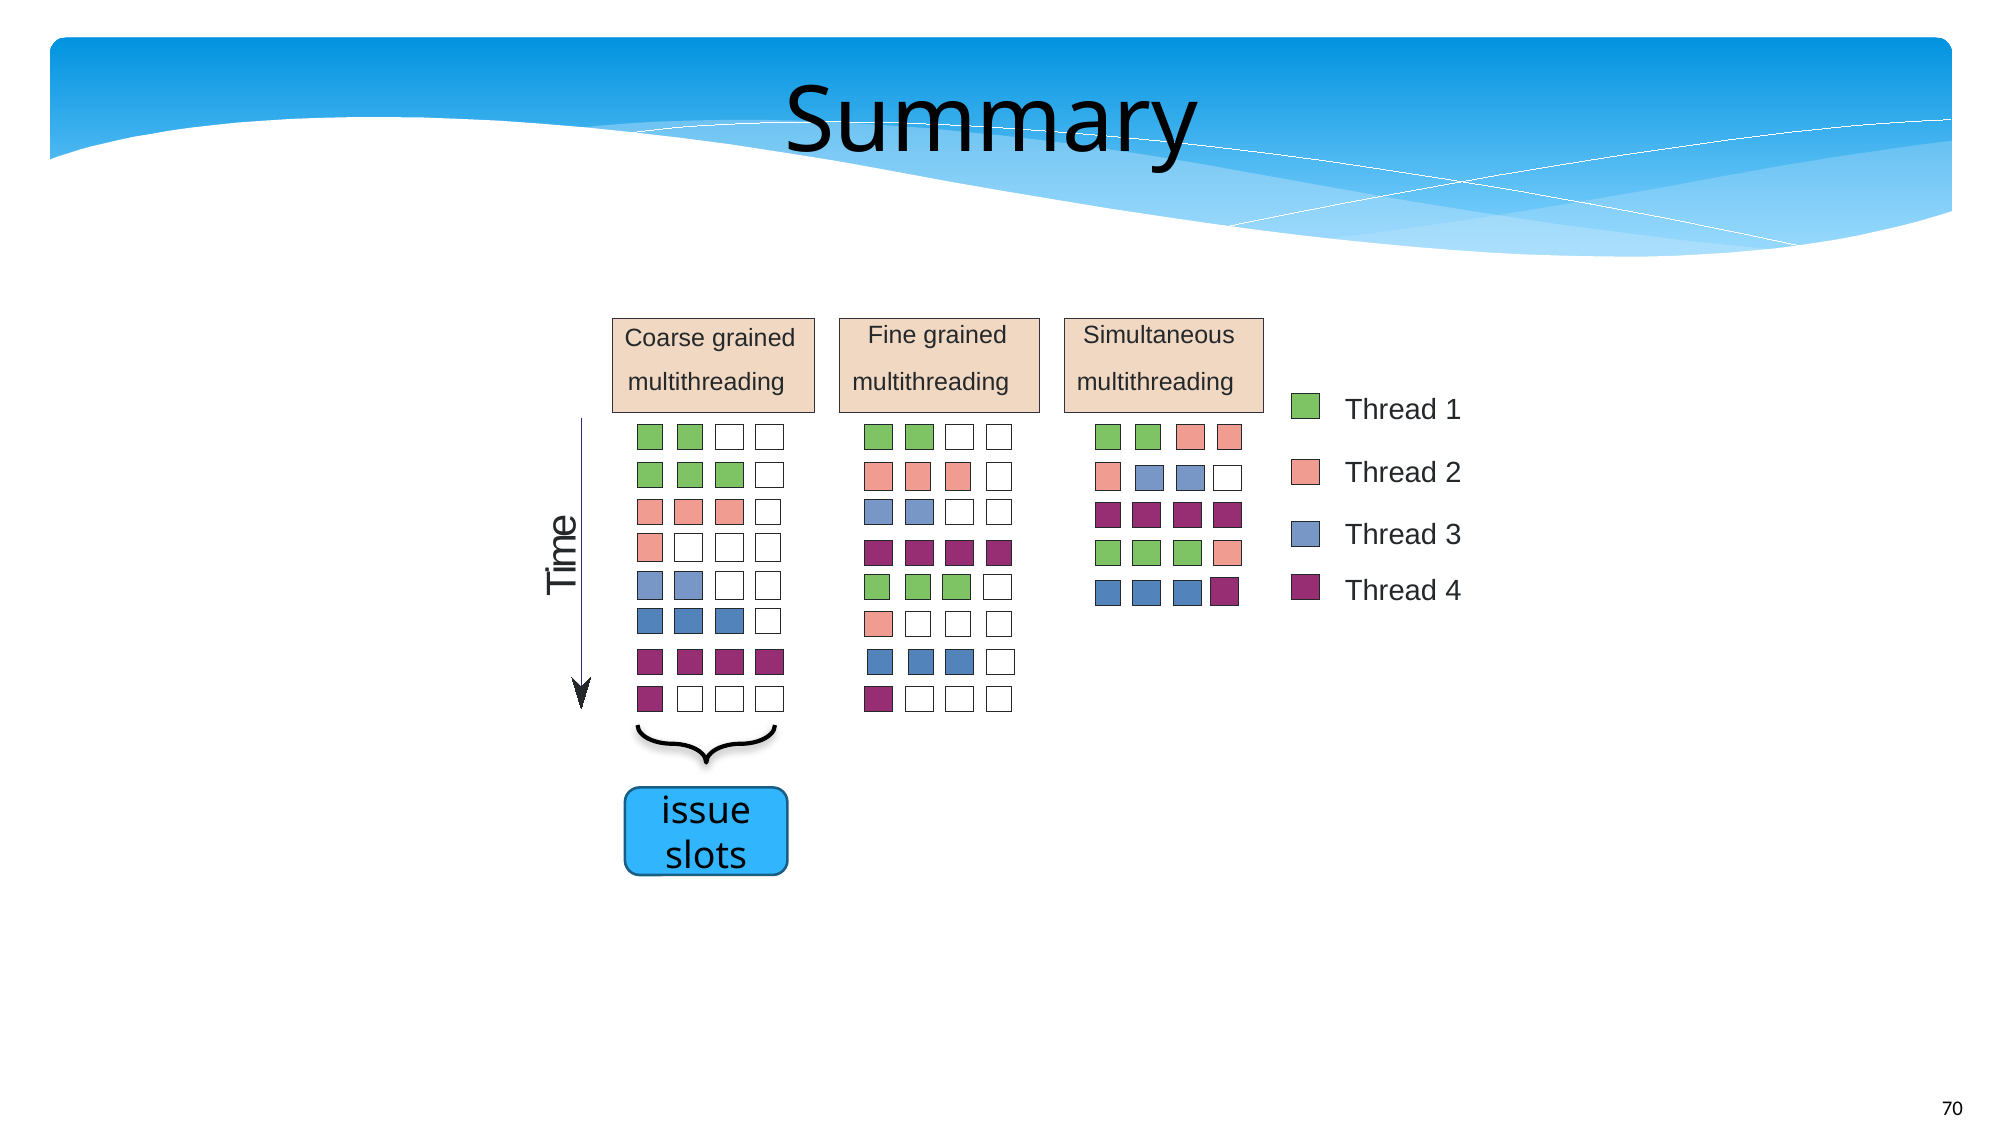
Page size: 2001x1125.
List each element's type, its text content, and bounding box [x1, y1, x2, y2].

text_box multithreading [852, 365, 1011, 396]
text_box [715, 499, 744, 525]
text_box issue slots [623, 786, 789, 877]
text_box Simultaneous [1083, 318, 1236, 349]
text_box [983, 574, 1012, 600]
text_box [1173, 580, 1202, 606]
text_box [986, 499, 1012, 525]
text_box multithreading [1076, 365, 1235, 396]
text_box [864, 462, 893, 491]
text_box [715, 424, 744, 450]
text_box [637, 571, 663, 600]
text_box [755, 424, 784, 450]
text_box [612, 318, 815, 413]
text_box [864, 686, 893, 712]
text_box [986, 424, 1012, 450]
text_box [1095, 462, 1121, 491]
text_box [864, 499, 893, 525]
text_box T [533, 575, 584, 597]
text_box multithreading [627, 365, 786, 396]
text_box [755, 608, 781, 634]
text_box [637, 533, 663, 562]
text_box [755, 686, 784, 712]
text_box [1291, 393, 1320, 419]
text_box Thread 1 [1344, 390, 1462, 426]
text_box [1217, 424, 1242, 450]
text_box [674, 608, 703, 634]
text_box [1291, 459, 1320, 485]
text_box [715, 649, 744, 675]
text_box [945, 540, 974, 566]
text_box [905, 462, 931, 491]
text_box [537, 312, 1461, 780]
text_box [637, 462, 663, 488]
text_box [867, 649, 893, 675]
text_box THE END [634, 728, 778, 770]
text_box [715, 686, 744, 712]
text_box [905, 424, 934, 450]
text_box [1095, 424, 1121, 450]
text_box [1210, 577, 1239, 606]
text_box [986, 540, 1012, 566]
title Summary [383, 37, 1600, 192]
text_box [945, 462, 971, 491]
text_box [905, 574, 931, 600]
text_box [1173, 540, 1202, 566]
text_box [1291, 521, 1320, 547]
text_box [1095, 502, 1121, 528]
text_box [677, 462, 703, 488]
text_box i [533, 569, 584, 575]
text_box [715, 608, 744, 634]
text_box [637, 649, 663, 675]
text_box [715, 571, 744, 600]
text_box [864, 611, 893, 637]
text_box [1132, 540, 1161, 566]
text_box [986, 649, 1015, 675]
text_box [637, 424, 663, 450]
text_box [945, 686, 974, 712]
text_box [945, 611, 971, 637]
text_box Coarse grained [624, 321, 797, 352]
text_box [945, 424, 974, 450]
text_box [755, 649, 784, 675]
text_box [839, 318, 1040, 413]
text_box [905, 611, 931, 637]
text_box [1213, 465, 1242, 491]
text_box [1064, 318, 1264, 413]
text_box Thread 2 [1344, 452, 1462, 488]
text_box [905, 686, 934, 712]
text_box [674, 571, 703, 600]
text_box [1173, 502, 1202, 528]
text_box [1176, 424, 1205, 450]
text_box [945, 649, 974, 675]
text_box [674, 533, 703, 562]
text_box [1135, 465, 1164, 491]
text_box [715, 462, 744, 488]
text_box [635, 724, 778, 765]
text_box [986, 462, 1012, 491]
text_box [677, 649, 703, 675]
text_box [674, 499, 703, 525]
text_box [1132, 580, 1161, 606]
text_box [1095, 580, 1121, 606]
text_box [1213, 502, 1242, 528]
text_box [1291, 574, 1320, 600]
text_box [677, 424, 703, 450]
text_box [1135, 424, 1161, 450]
text_box [864, 424, 893, 450]
text_box Thread 3 [1344, 515, 1462, 551]
text_box [942, 574, 971, 600]
text_box [571, 677, 591, 709]
text_box [755, 462, 784, 488]
text_box [755, 571, 781, 600]
text_box [1095, 540, 1121, 566]
text_box [864, 574, 890, 600]
text_box [637, 686, 663, 712]
text_box [986, 611, 1012, 637]
text_box [755, 499, 781, 525]
text_box e [533, 514, 584, 538]
text_box [905, 499, 934, 525]
text_box [637, 499, 663, 525]
text_box [1132, 502, 1161, 528]
text_box Thread 4 [1344, 571, 1462, 607]
text_box Fine grained [867, 318, 1008, 349]
text_box [905, 540, 934, 566]
text_box [1213, 540, 1242, 566]
text_box [908, 649, 934, 675]
text_box [715, 533, 744, 562]
text_box [1176, 465, 1205, 491]
text_box m [533, 538, 584, 569]
text_box [986, 686, 1012, 712]
text_box [945, 499, 974, 525]
text_box [637, 608, 663, 634]
text_box [755, 533, 781, 562]
text_box [677, 686, 703, 712]
text_box [864, 540, 893, 566]
